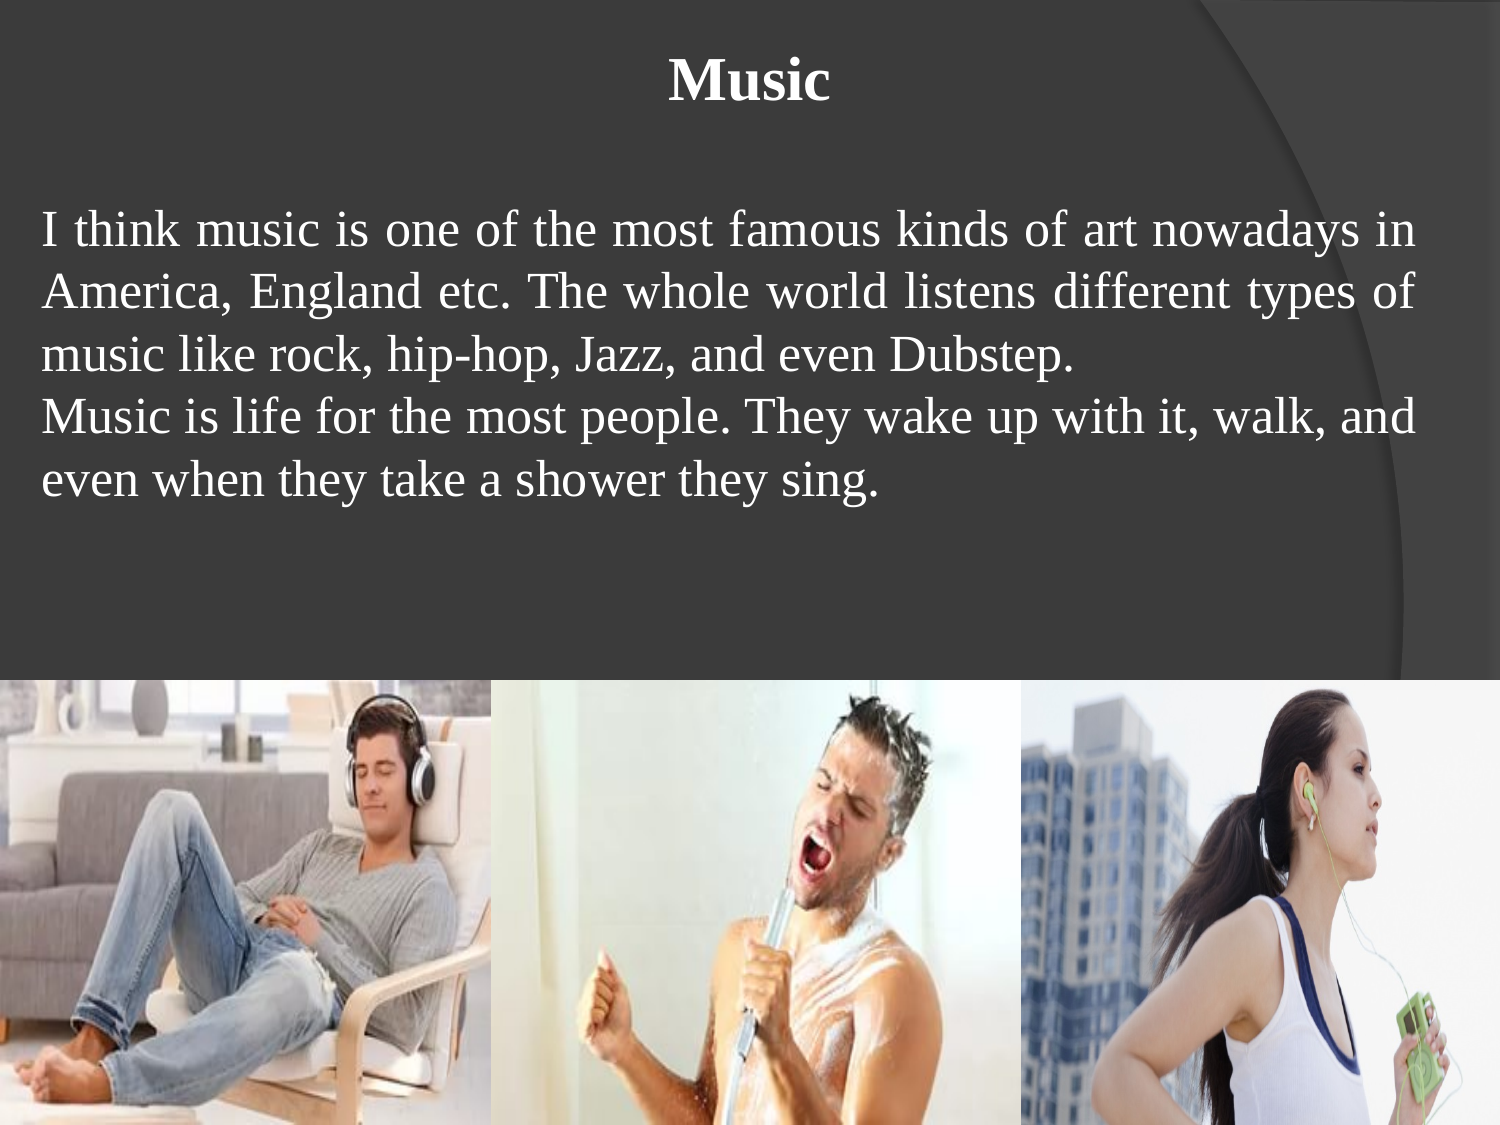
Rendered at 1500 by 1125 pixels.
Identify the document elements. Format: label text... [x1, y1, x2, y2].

text_box Music [0, 30, 1500, 121]
text_box I think music is one of the most famous kinds of art nowadays in America, England etc. The whole world listens different types of music like rock, hip-hop, Jazz, and even Dubstep. Music is life for the most people. They wake up with it, walk, and even when they take a shower they sing. [26, 186, 1433, 514]
picture [1021, 680, 1500, 1125]
picture [500, 680, 1013, 1125]
picture [0, 680, 491, 1125]
